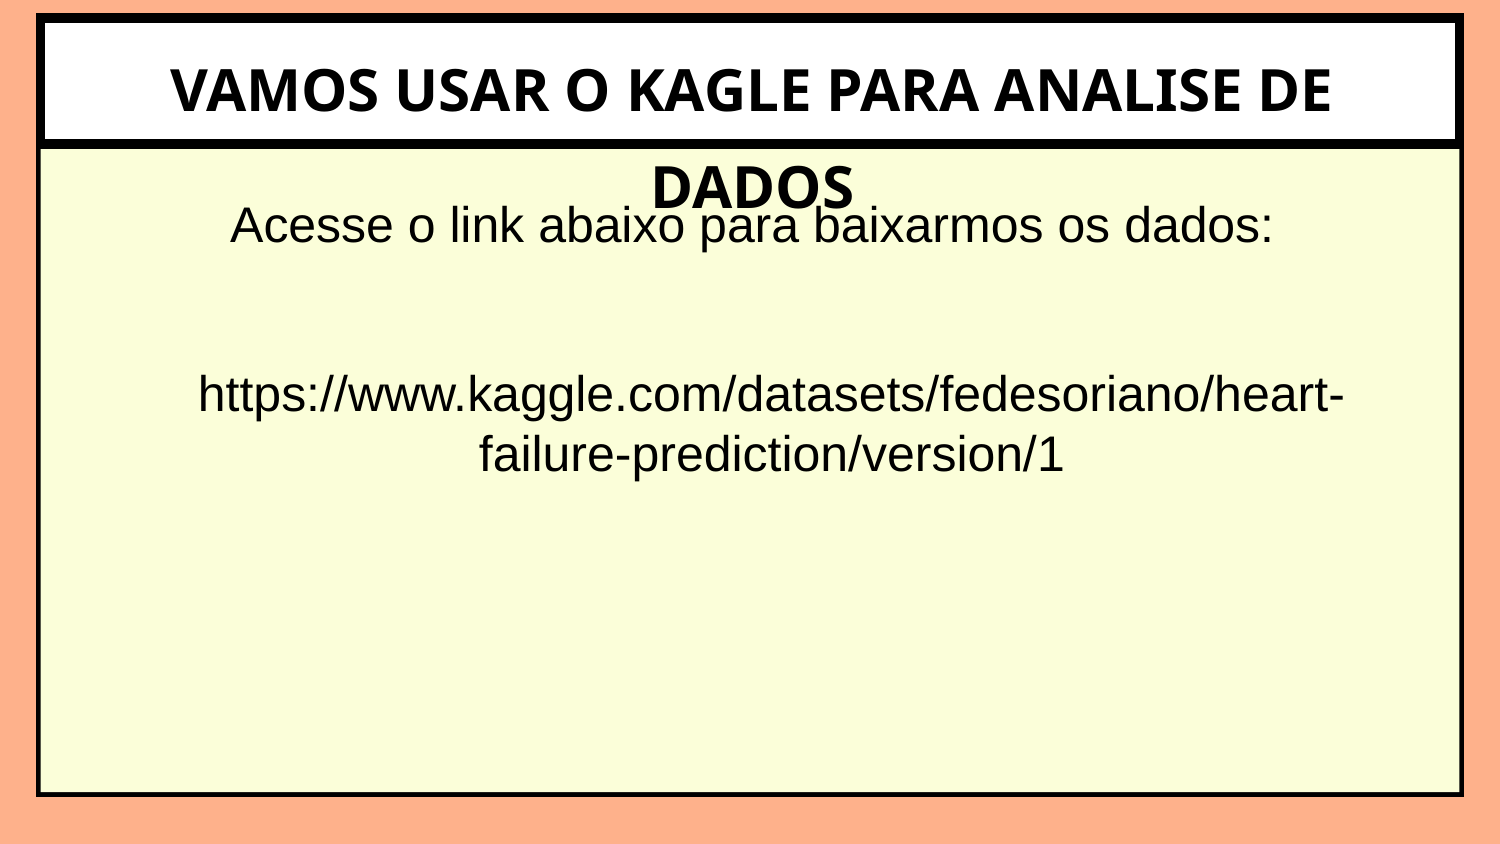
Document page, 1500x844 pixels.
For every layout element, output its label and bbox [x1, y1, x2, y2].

text_box [40, 152, 1460, 793]
text_box [40, 10, 1460, 145]
